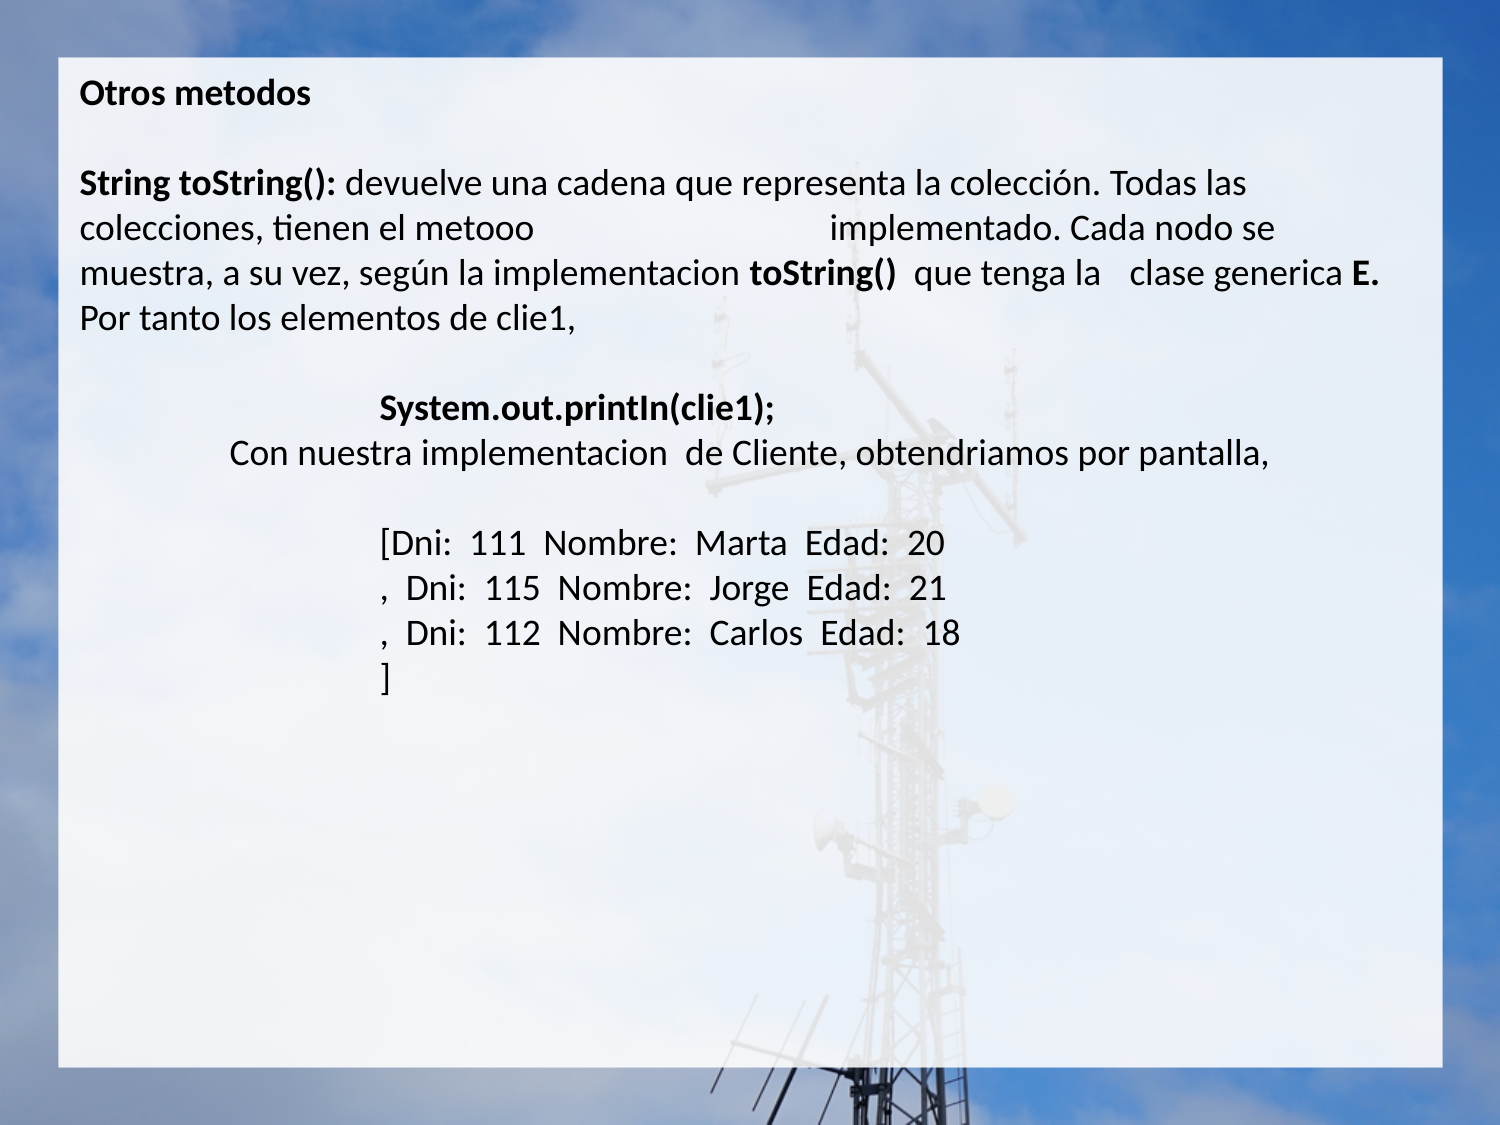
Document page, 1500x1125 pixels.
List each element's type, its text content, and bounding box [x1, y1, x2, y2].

picture [0, 0, 1500, 1125]
text_box Otros metodos String toString(): devuelve una cadena que representa la colección. Todas las colecciones, tienen el metooo implementado. Cada nodo se muestra, a su vez, según la implementacion toString() que tenga la clase generica E. Por tanto los elementos de clie1, System.out.printIn(clie1); Con nuestra implementacion de Cliente, obtendriamos por pantalla, [Dni: 111 Nombre: Marta Edad: 20 , Dni: 115 Nombre: Jorge Edad: 21 , Dni: 112 Nombre: Carlos Edad: 18 ] [64, 60, 1424, 796]
